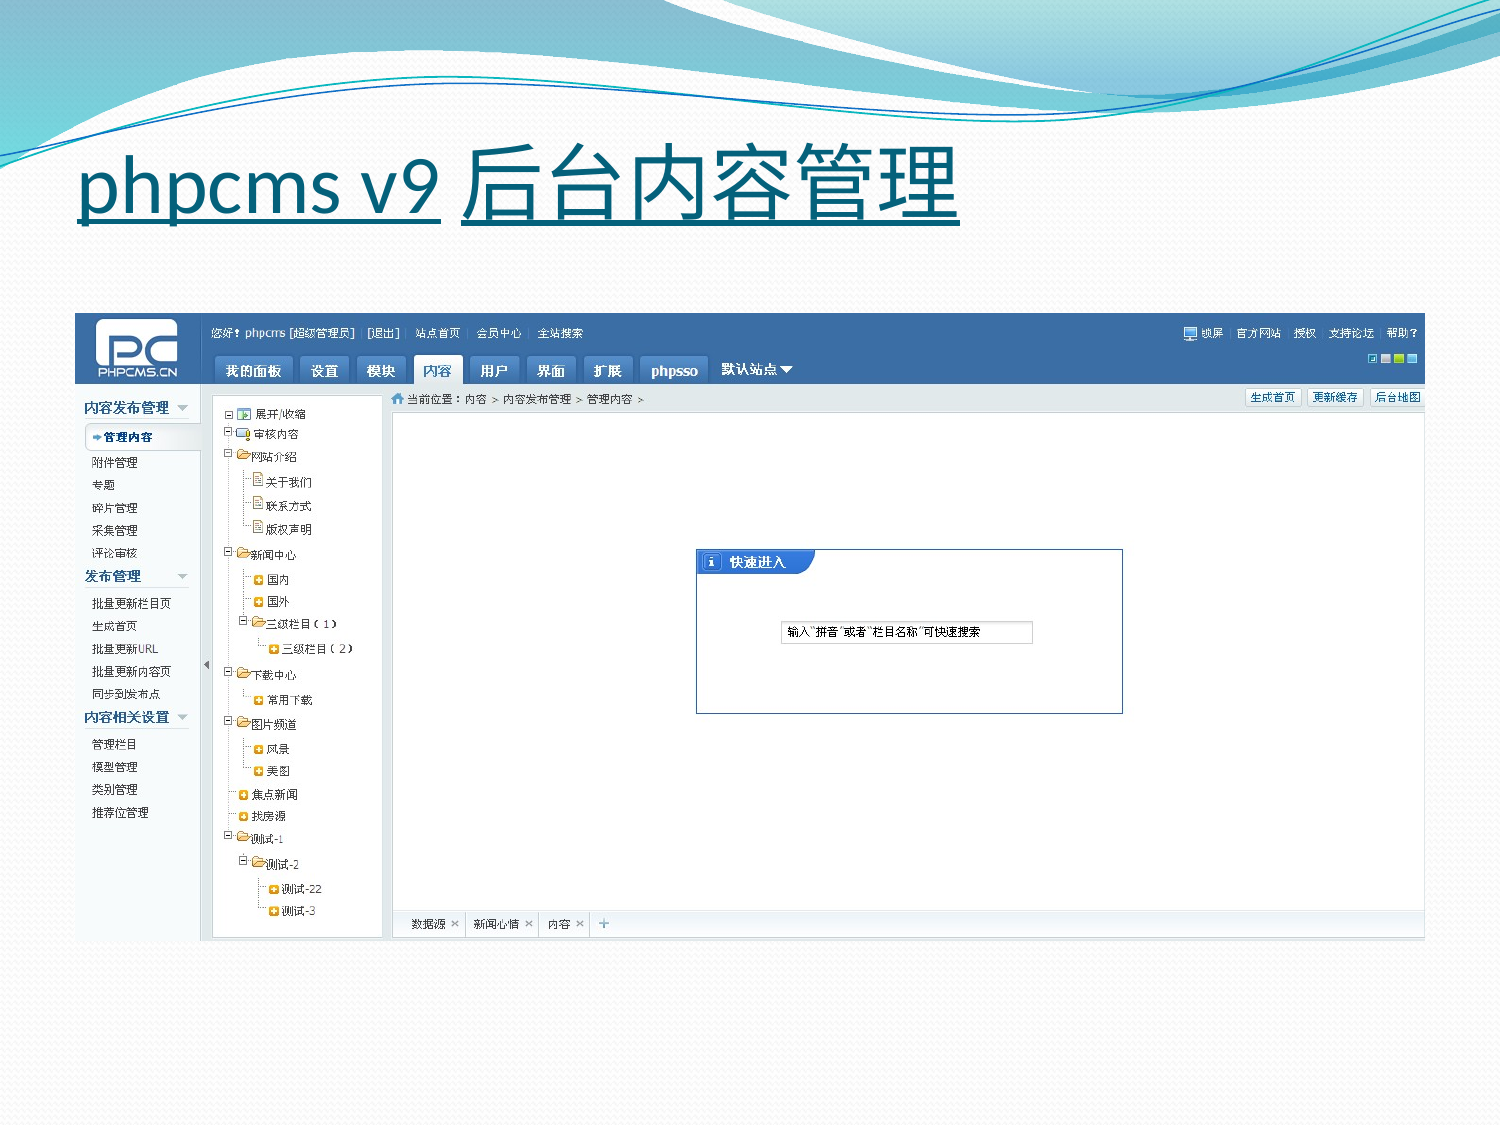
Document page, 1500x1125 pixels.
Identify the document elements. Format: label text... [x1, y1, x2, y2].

title phpcms v9后台内容管理 [76, 101, 1427, 231]
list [74, 313, 1426, 942]
